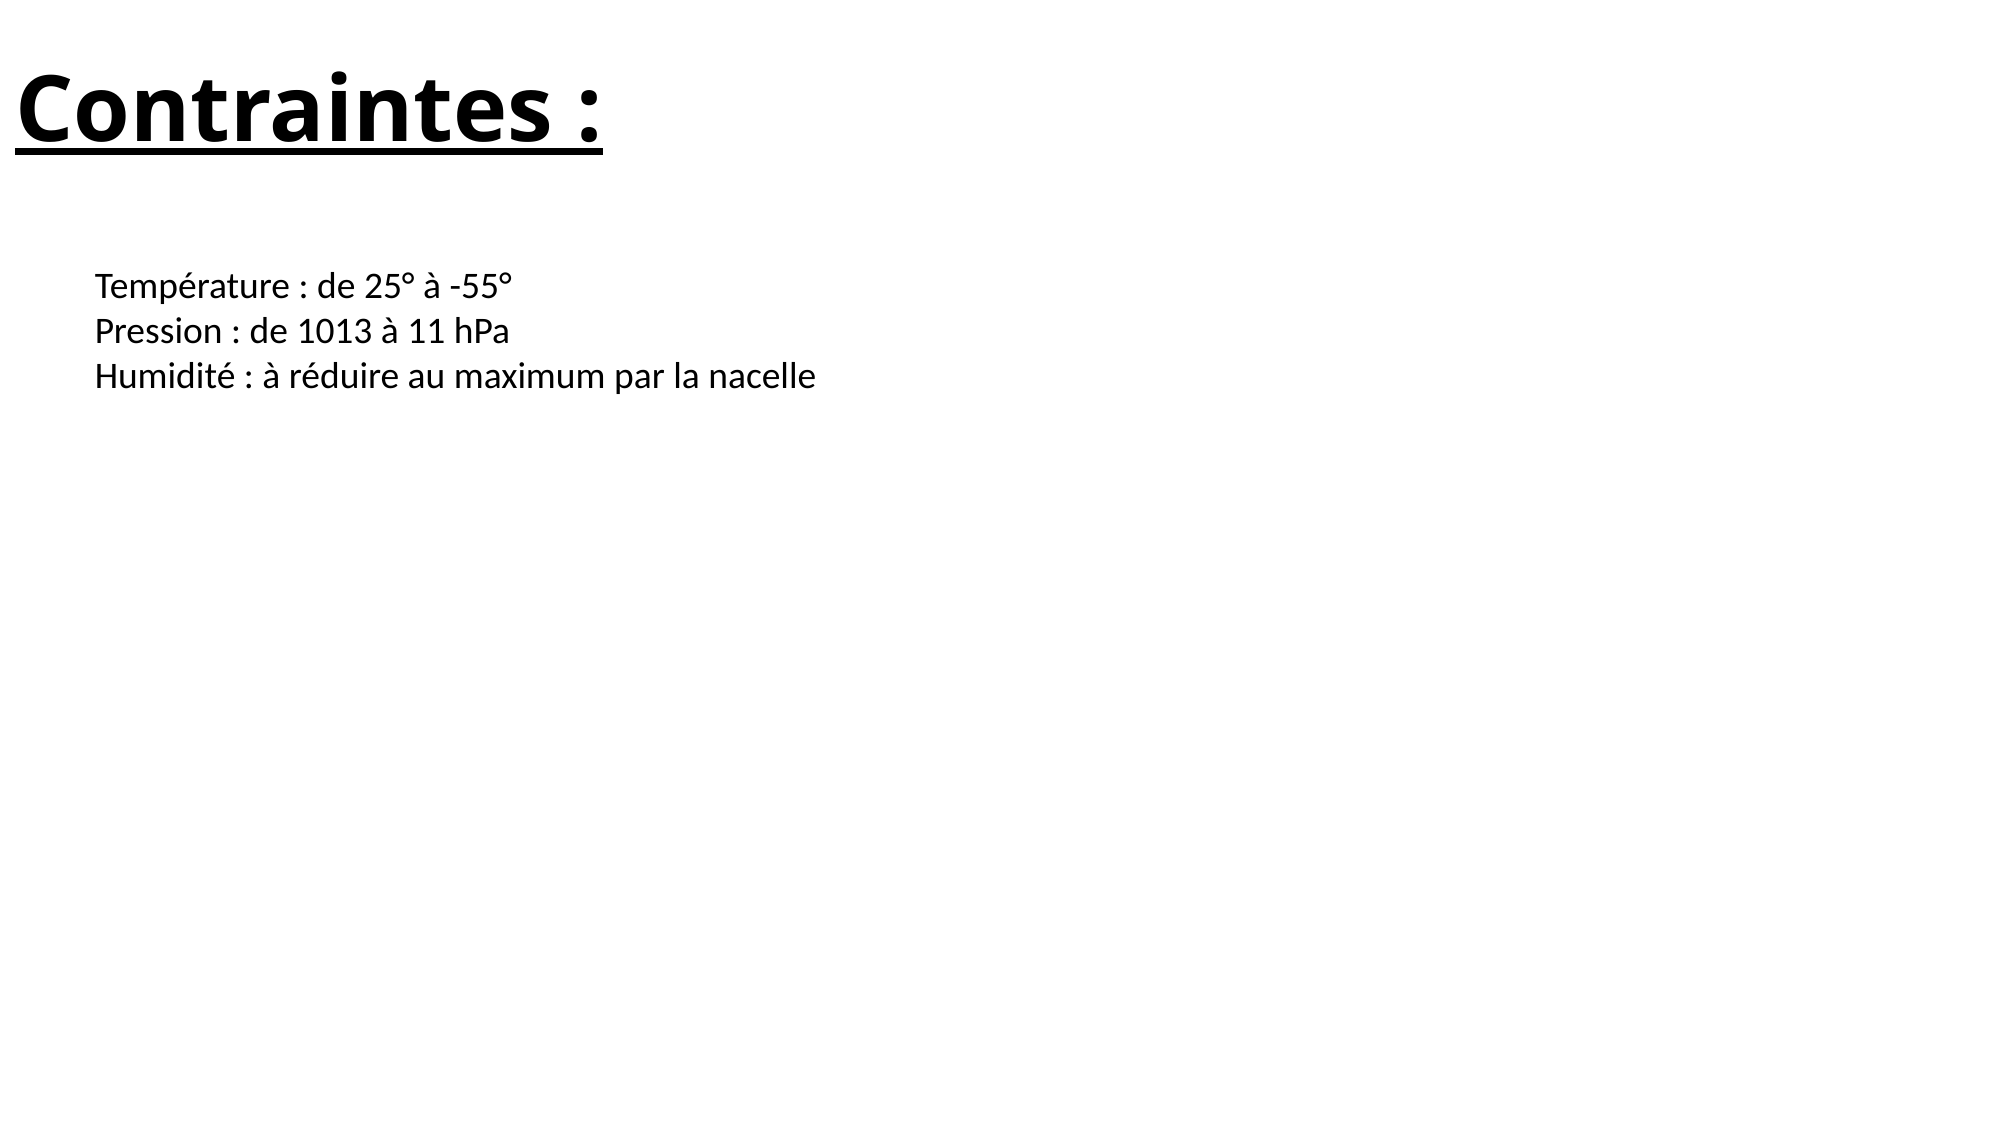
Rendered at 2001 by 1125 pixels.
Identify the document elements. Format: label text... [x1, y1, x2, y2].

text_box Température : de 25° à -55° Pression : de 1013 à 11 hPa Humidité : à réduire au maximum par la nacelle [80, 253, 877, 449]
title Contraintes : [0, 3, 1725, 221]
